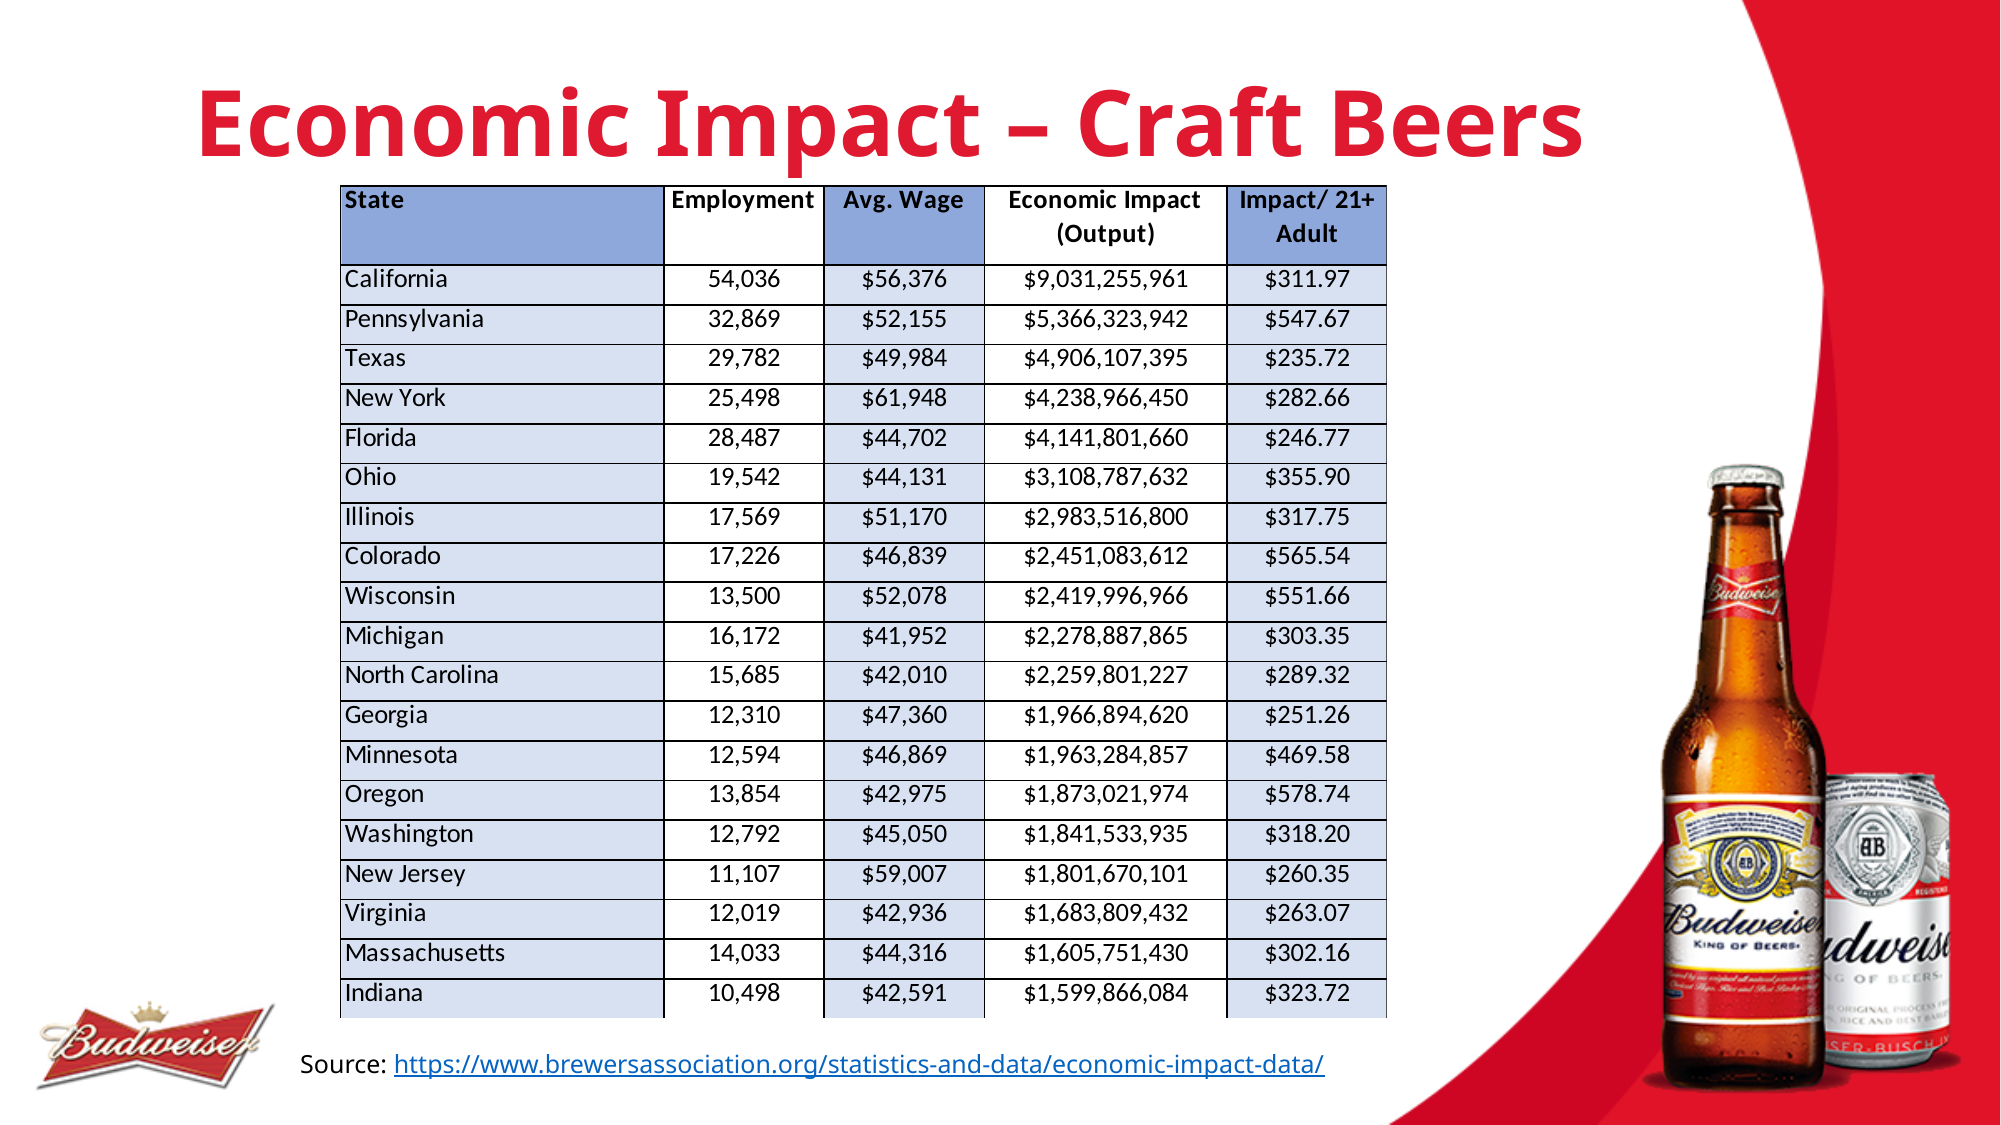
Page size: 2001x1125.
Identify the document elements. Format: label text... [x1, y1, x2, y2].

title Economic Impact – Craft Beers [66, 68, 1715, 186]
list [339, 185, 1389, 1020]
picture [0, 0, 2001, 1125]
text_box Source: https://www.brewersassociation.org/statistics-and-data/economic-impact-data/ [285, 1040, 1471, 1090]
